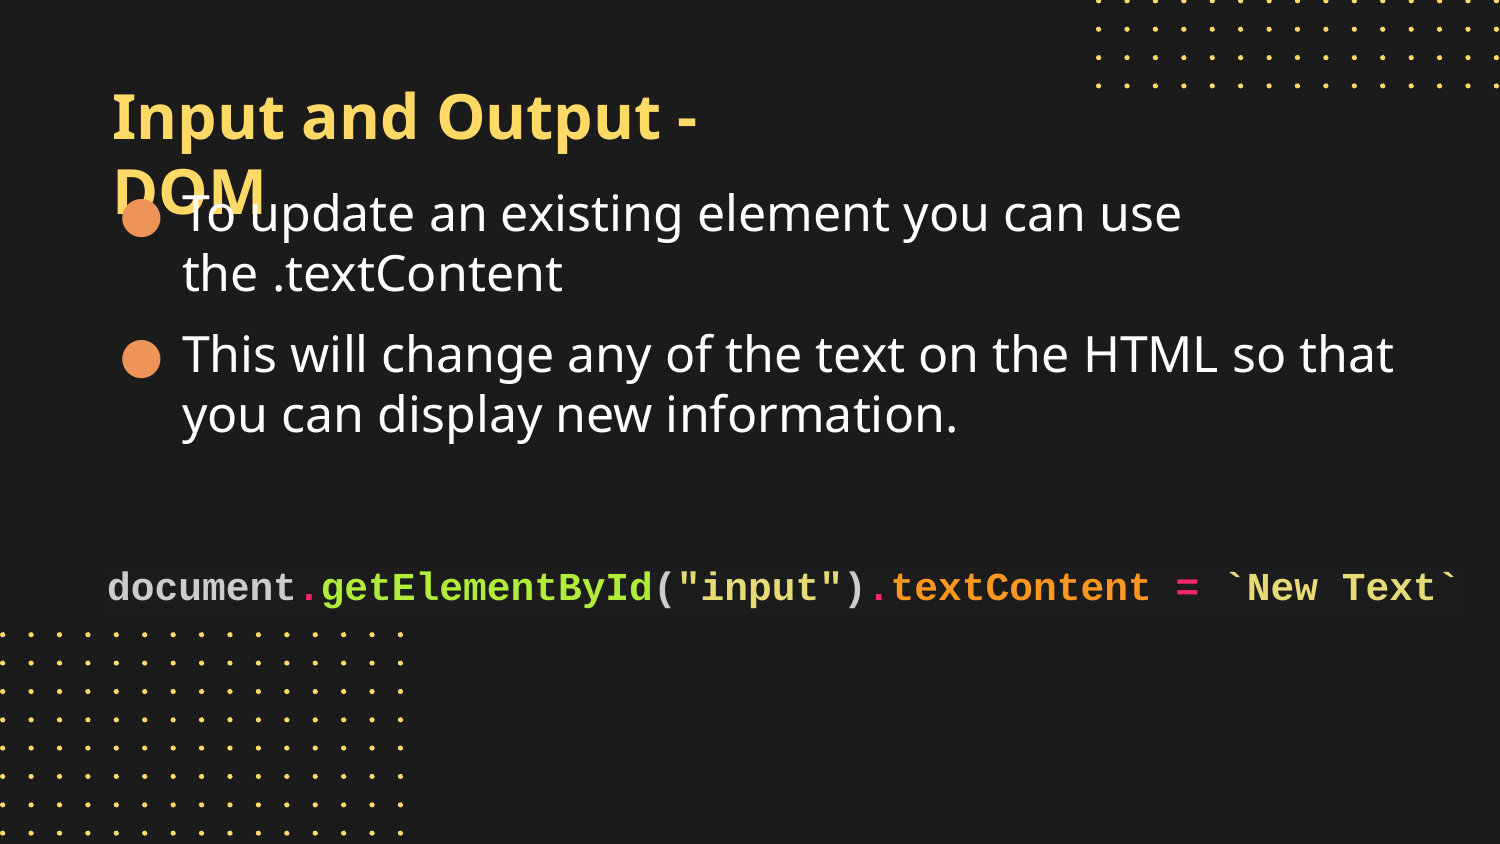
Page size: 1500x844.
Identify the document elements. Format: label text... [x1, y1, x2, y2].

title Input and Output - DOM [97, 61, 885, 156]
list To update an existing element you can use the .textContent This will change any of the text on the HTML so that you can display new information. document.getElementById("input").textContent = `New Text` [92, 166, 1477, 804]
